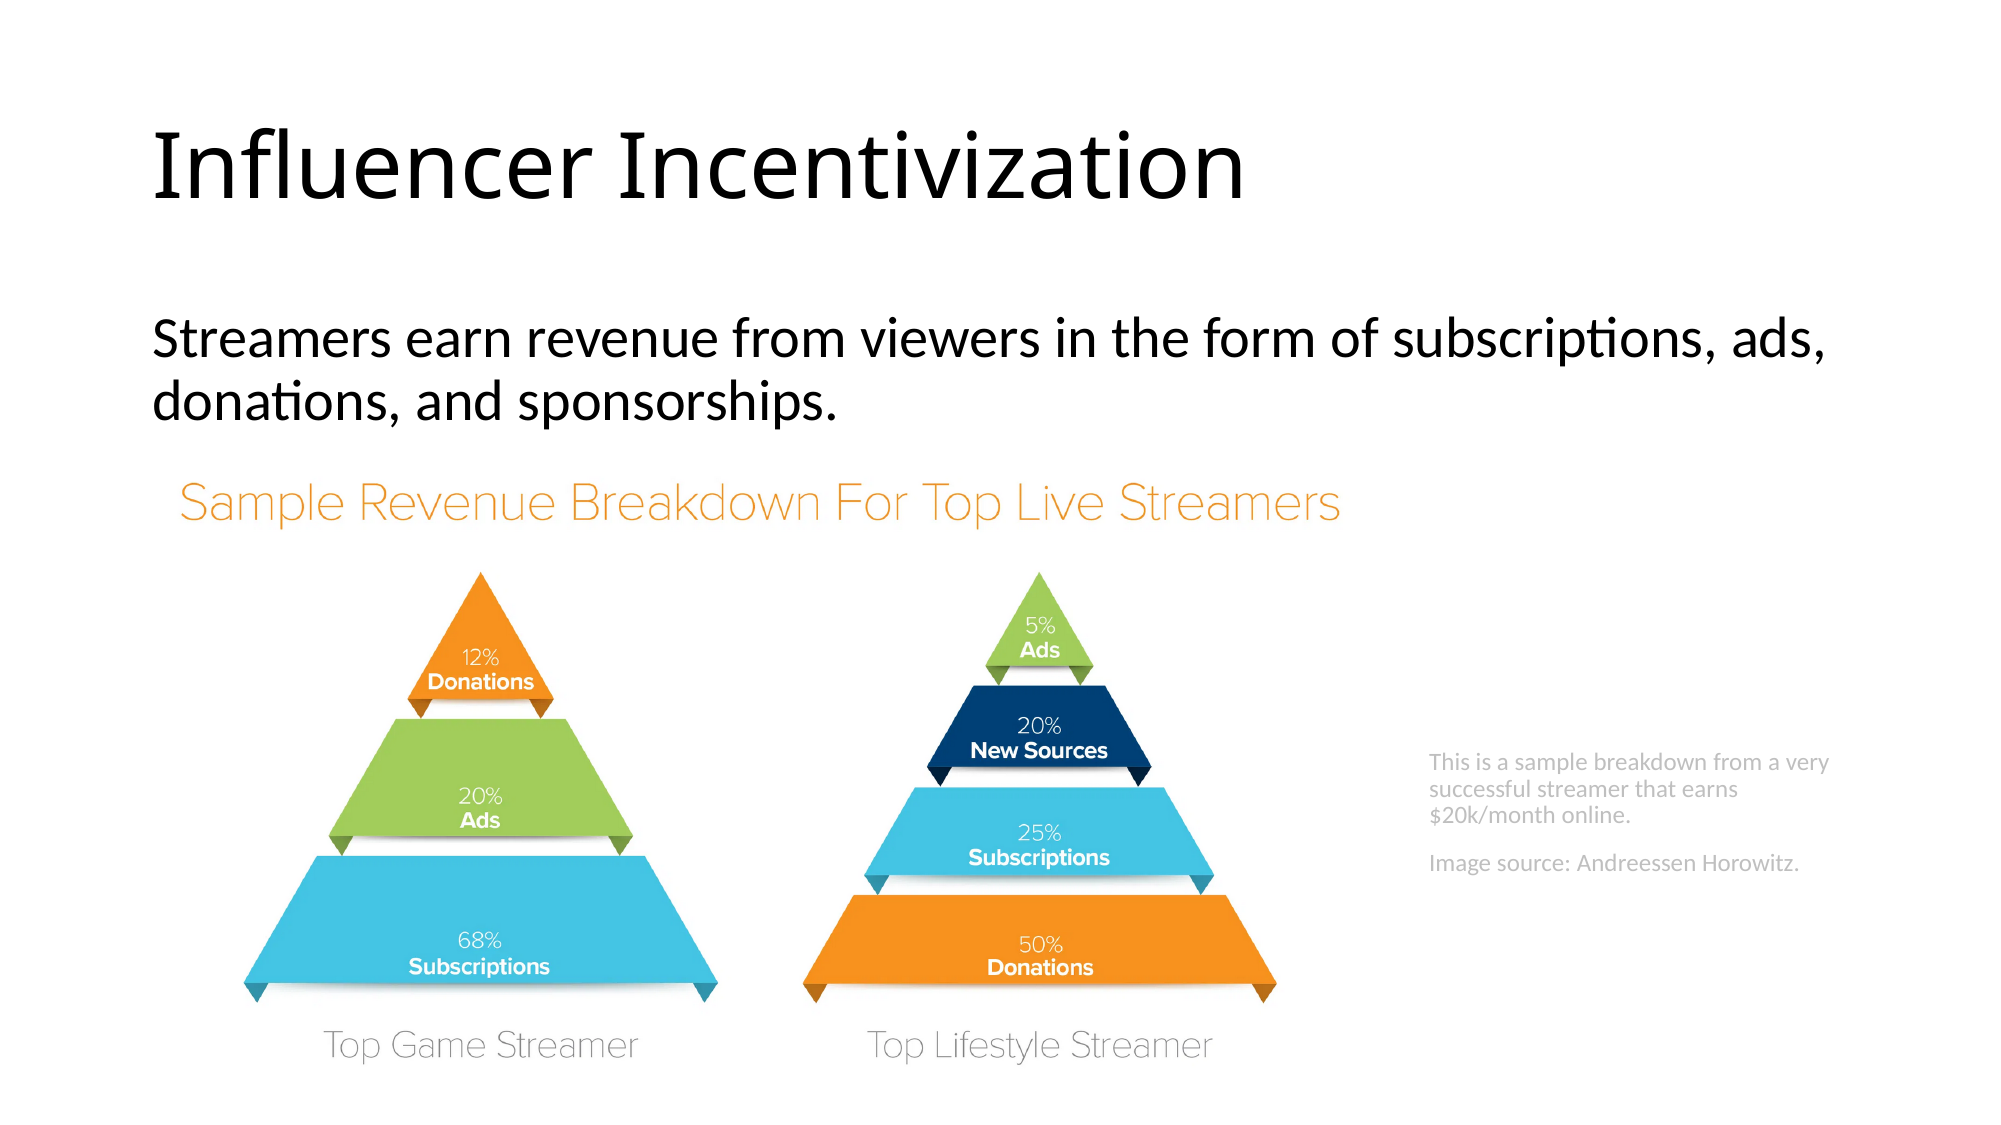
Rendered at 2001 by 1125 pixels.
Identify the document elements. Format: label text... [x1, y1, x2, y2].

picture [137, 458, 1394, 1106]
text_box This is a sample breakdown from a very successful streamer that earns $20k/month online. Image source: Andreessen Horowitz. [1414, 741, 1863, 891]
list Streamers earn revenue from viewers in the form of subscriptions, ads, donations, and sponsorships. [137, 299, 1863, 544]
title Influencer Incentivization [137, 59, 1863, 278]
